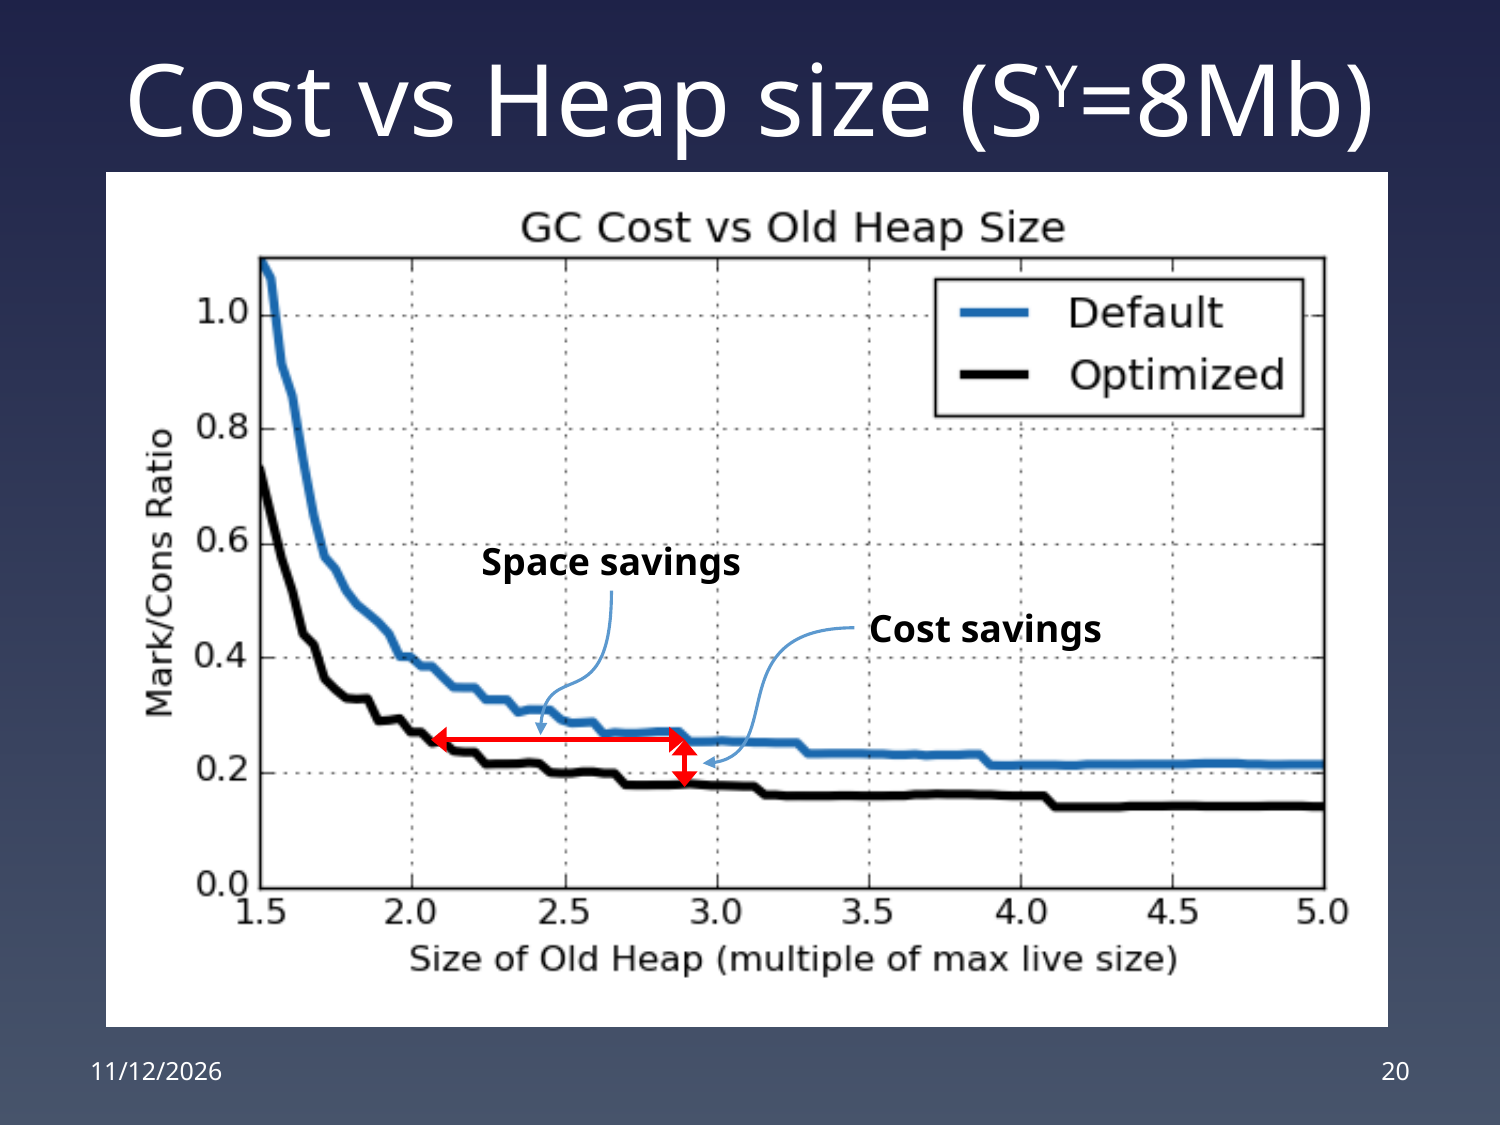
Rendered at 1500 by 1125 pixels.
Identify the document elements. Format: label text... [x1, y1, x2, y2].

slide_number 20 [1074, 1042, 1425, 1103]
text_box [503, 627, 648, 700]
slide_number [75, 1042, 425, 1103]
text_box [702, 627, 857, 764]
picture [105, 172, 1389, 1028]
title Cost vs Heap size (SY=8Mb) [75, 29, 1425, 217]
